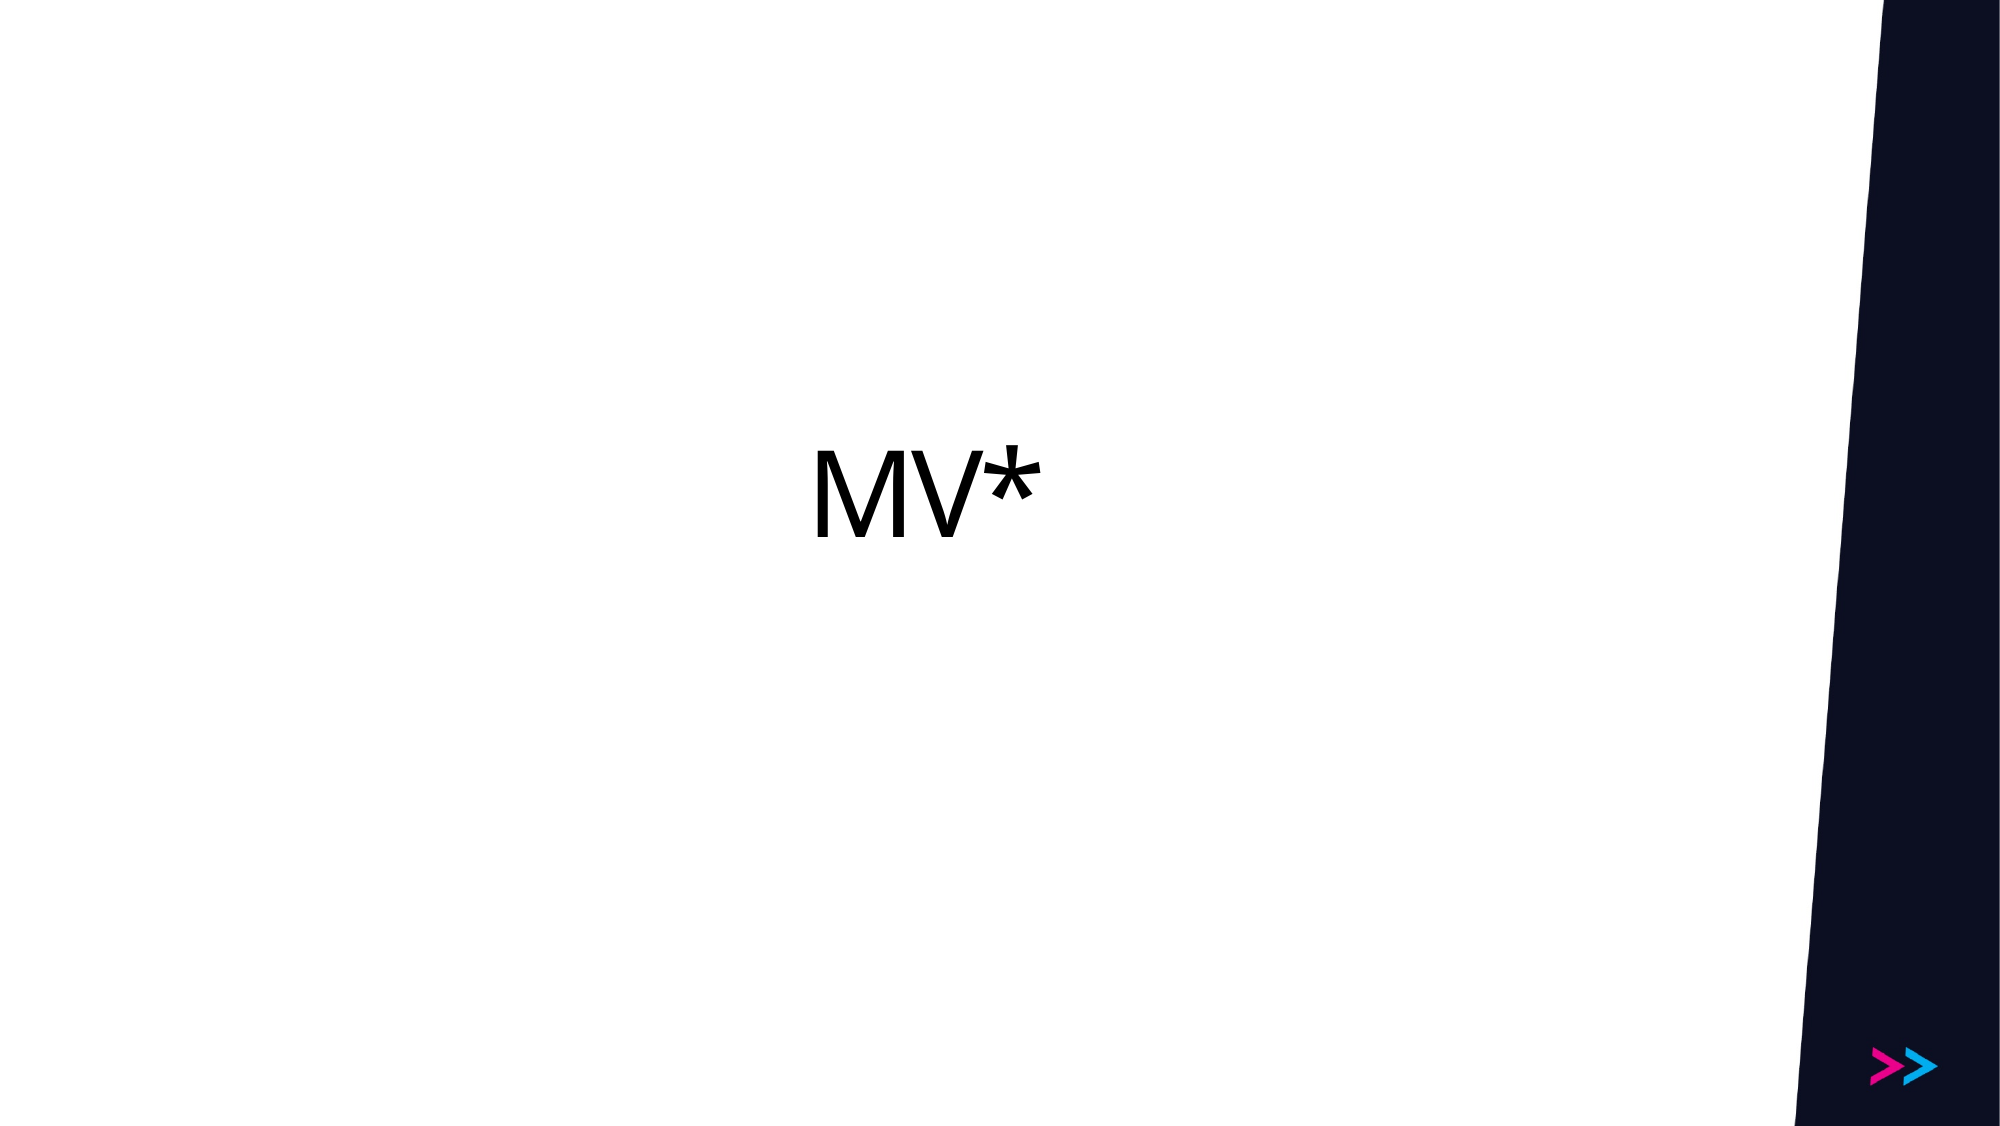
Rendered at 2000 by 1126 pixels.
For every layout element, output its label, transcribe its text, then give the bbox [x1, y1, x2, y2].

picture [0, 0, 2000, 1126]
title MV* [102, 373, 1751, 562]
